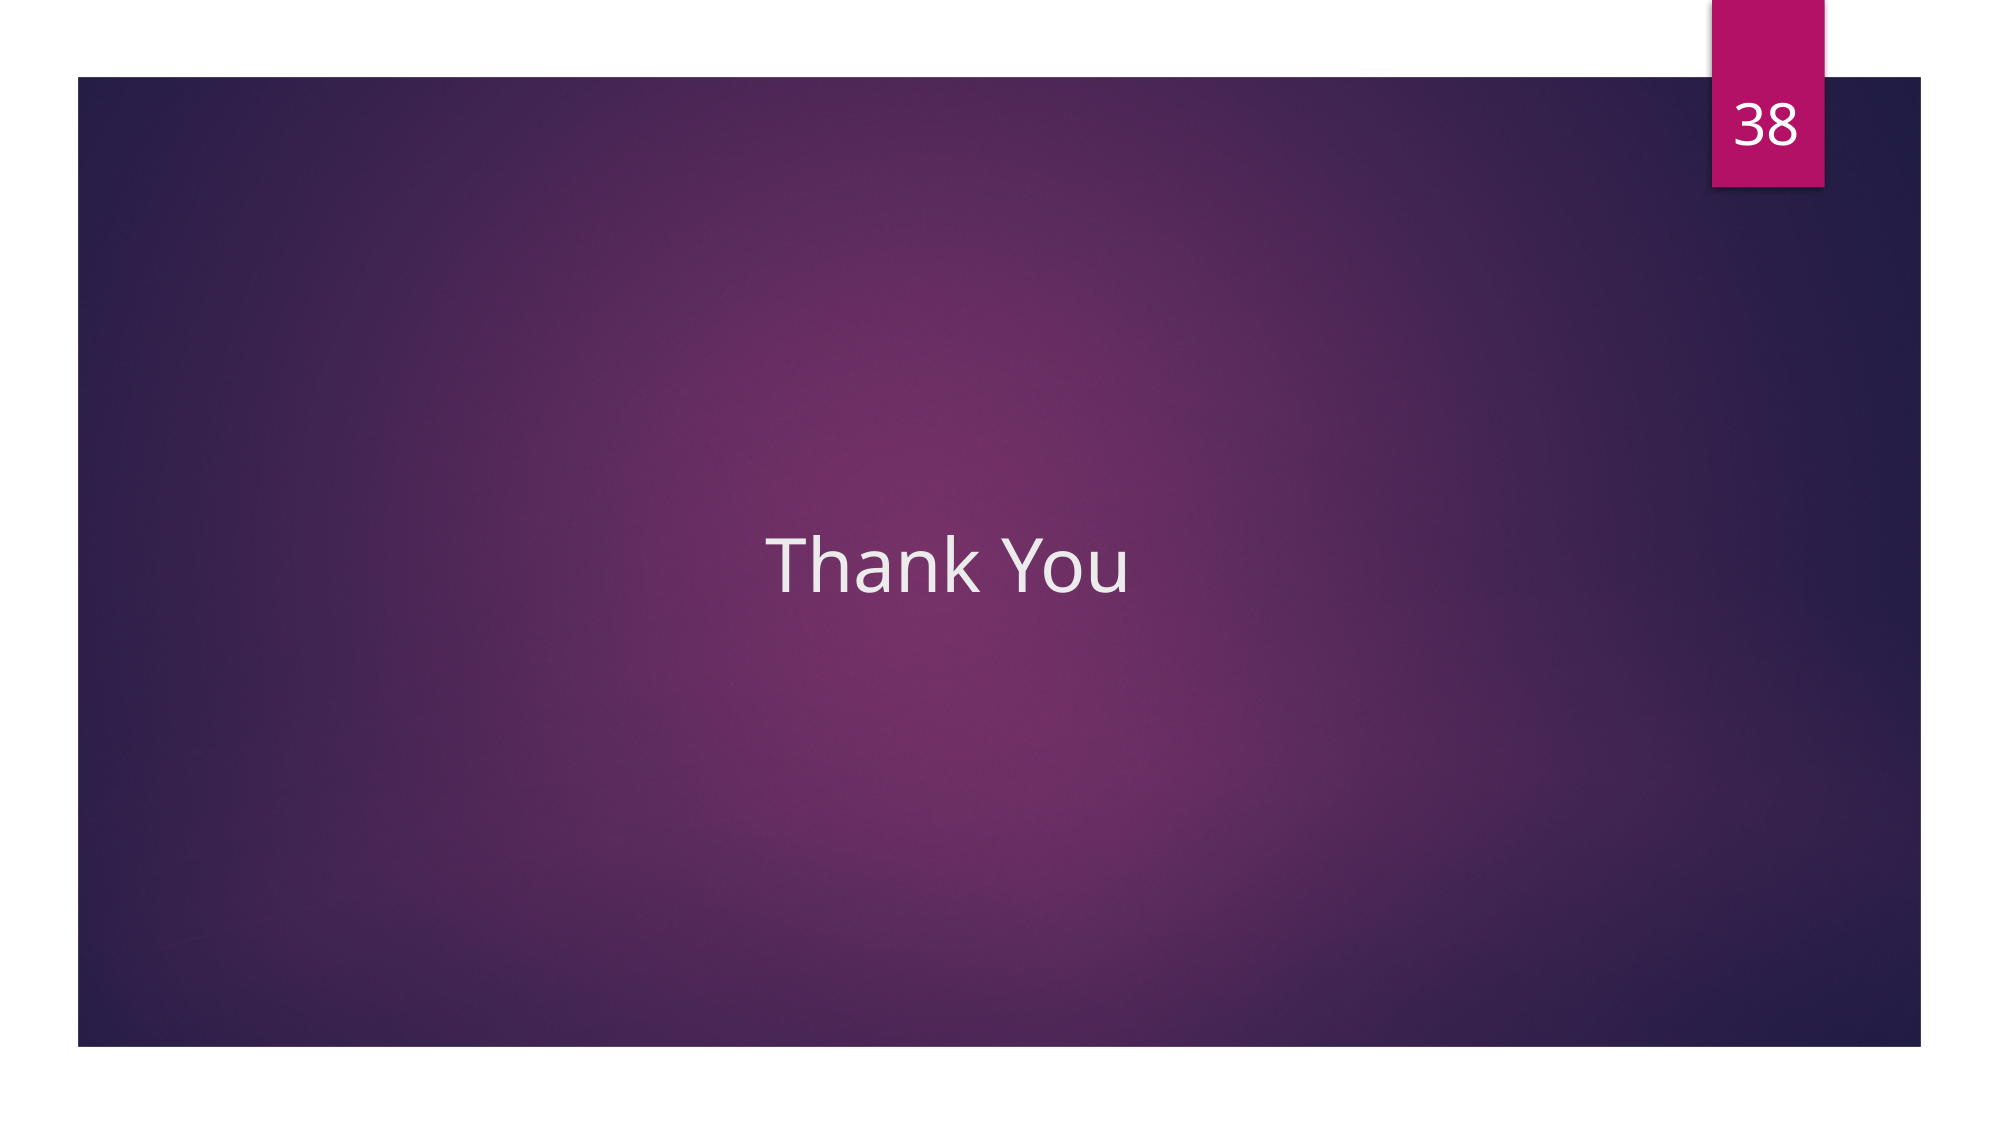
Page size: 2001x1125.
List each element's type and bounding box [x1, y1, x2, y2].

text_box [0, 0, 2000, 1125]
